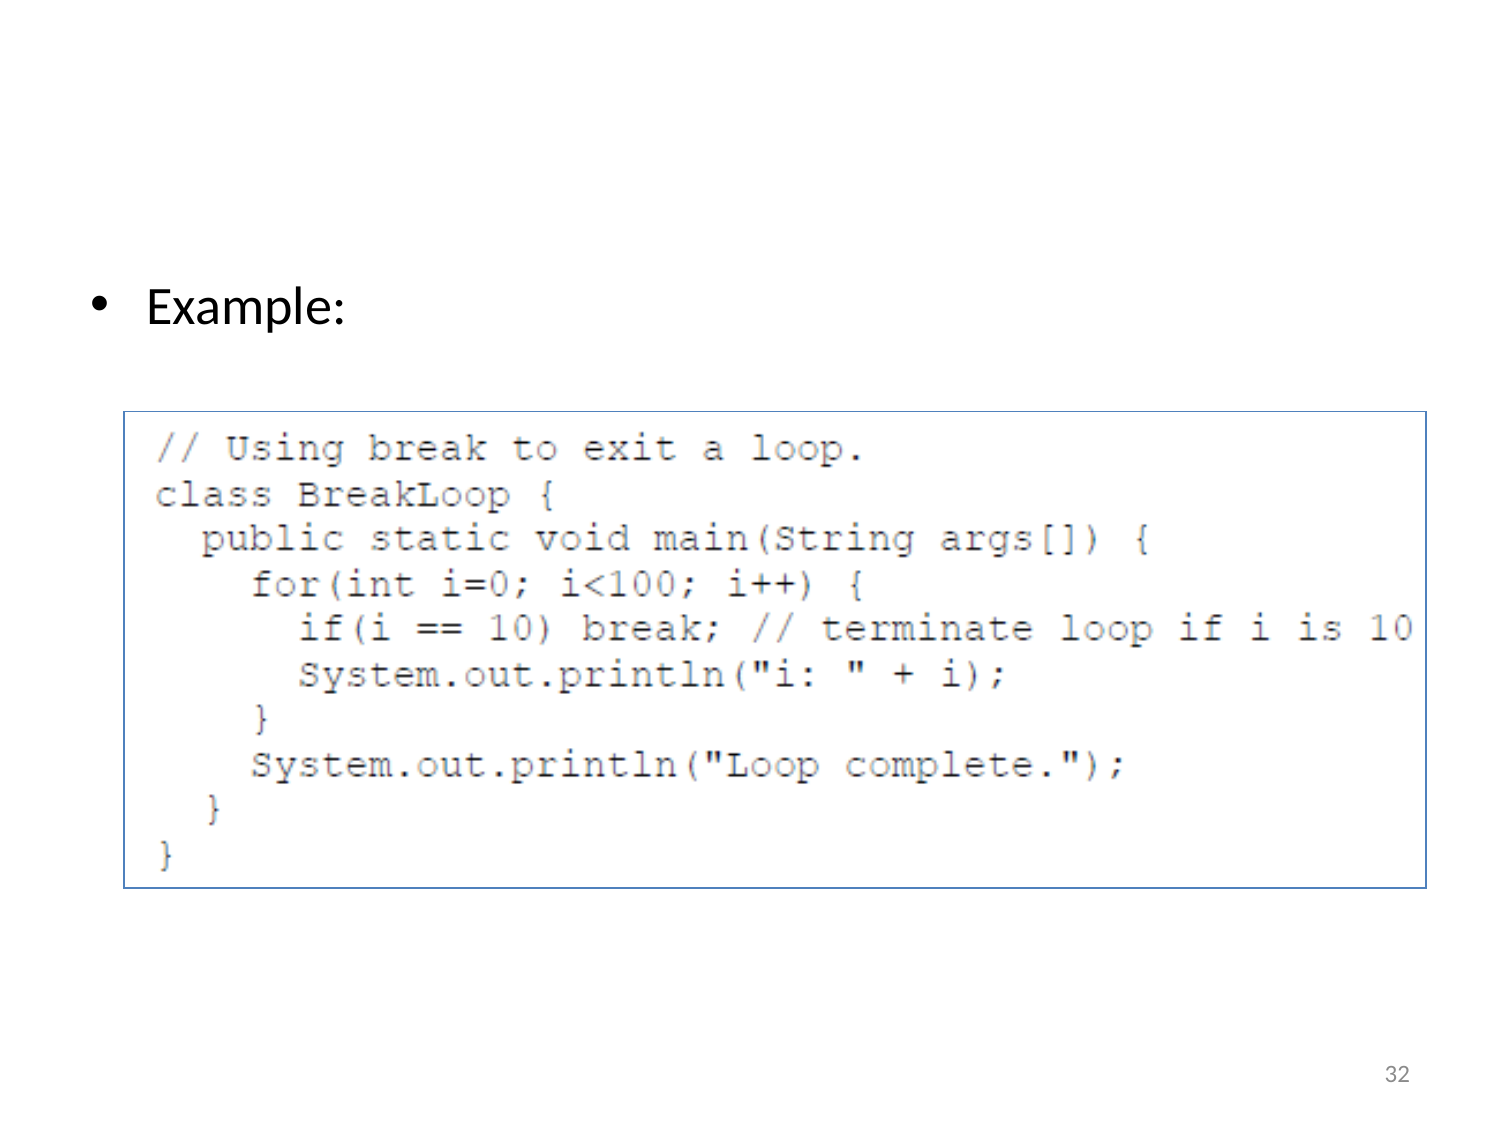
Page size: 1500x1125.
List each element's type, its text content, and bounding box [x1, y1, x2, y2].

picture [124, 412, 1426, 888]
list Example: [75, 262, 1425, 1005]
slide_number 32 [1074, 1042, 1425, 1103]
